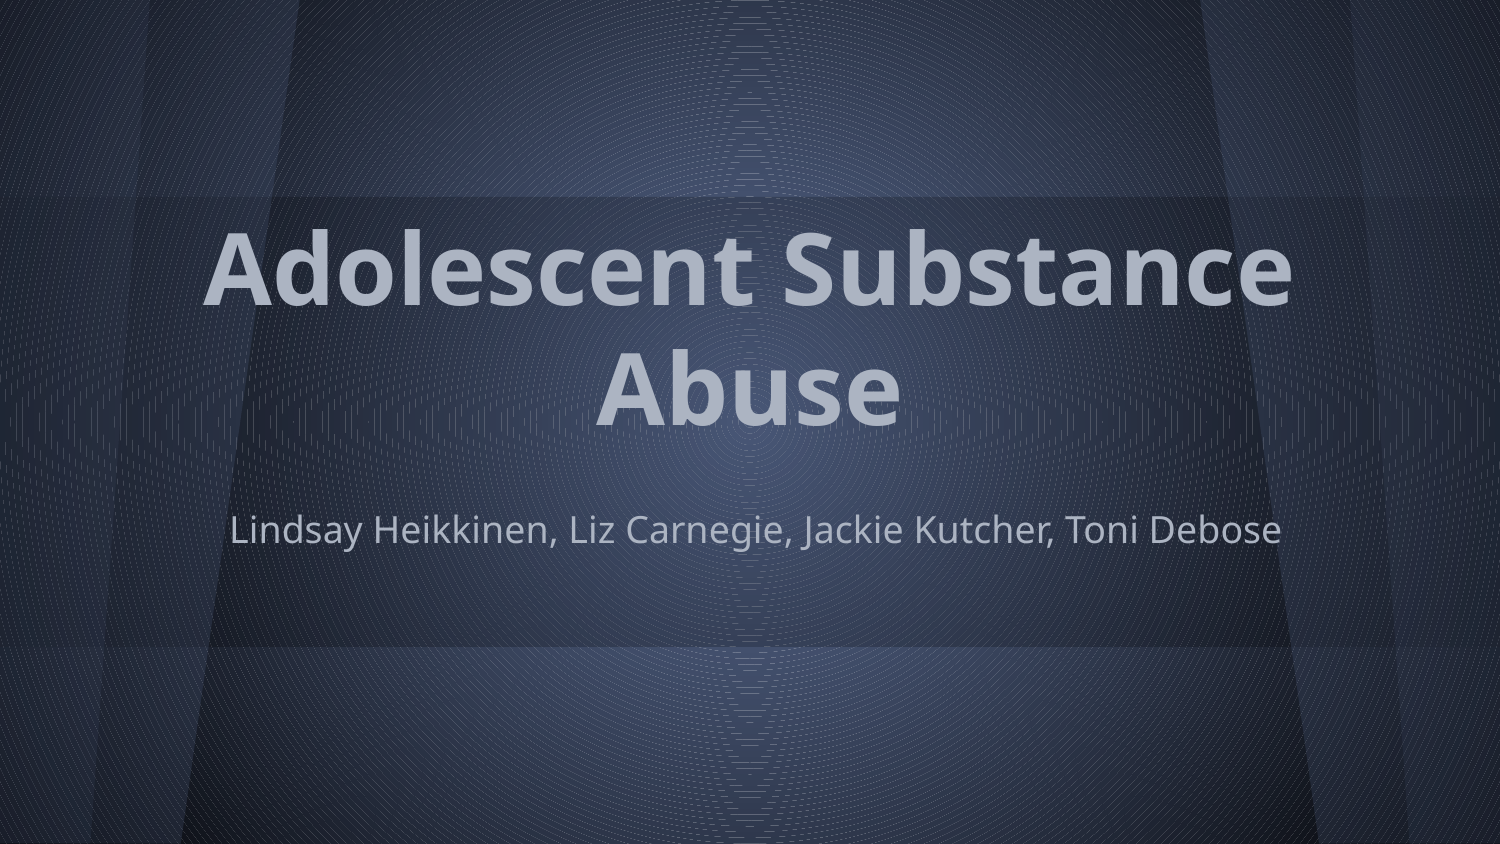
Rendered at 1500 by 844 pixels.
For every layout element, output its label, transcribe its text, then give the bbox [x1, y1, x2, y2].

subtitle Lindsay Heikkinen, Liz Carnegie, Jackie Kutcher, Toni Debose [112, 478, 1388, 587]
title Adolescent Substance Abuse [112, 257, 1388, 461]
